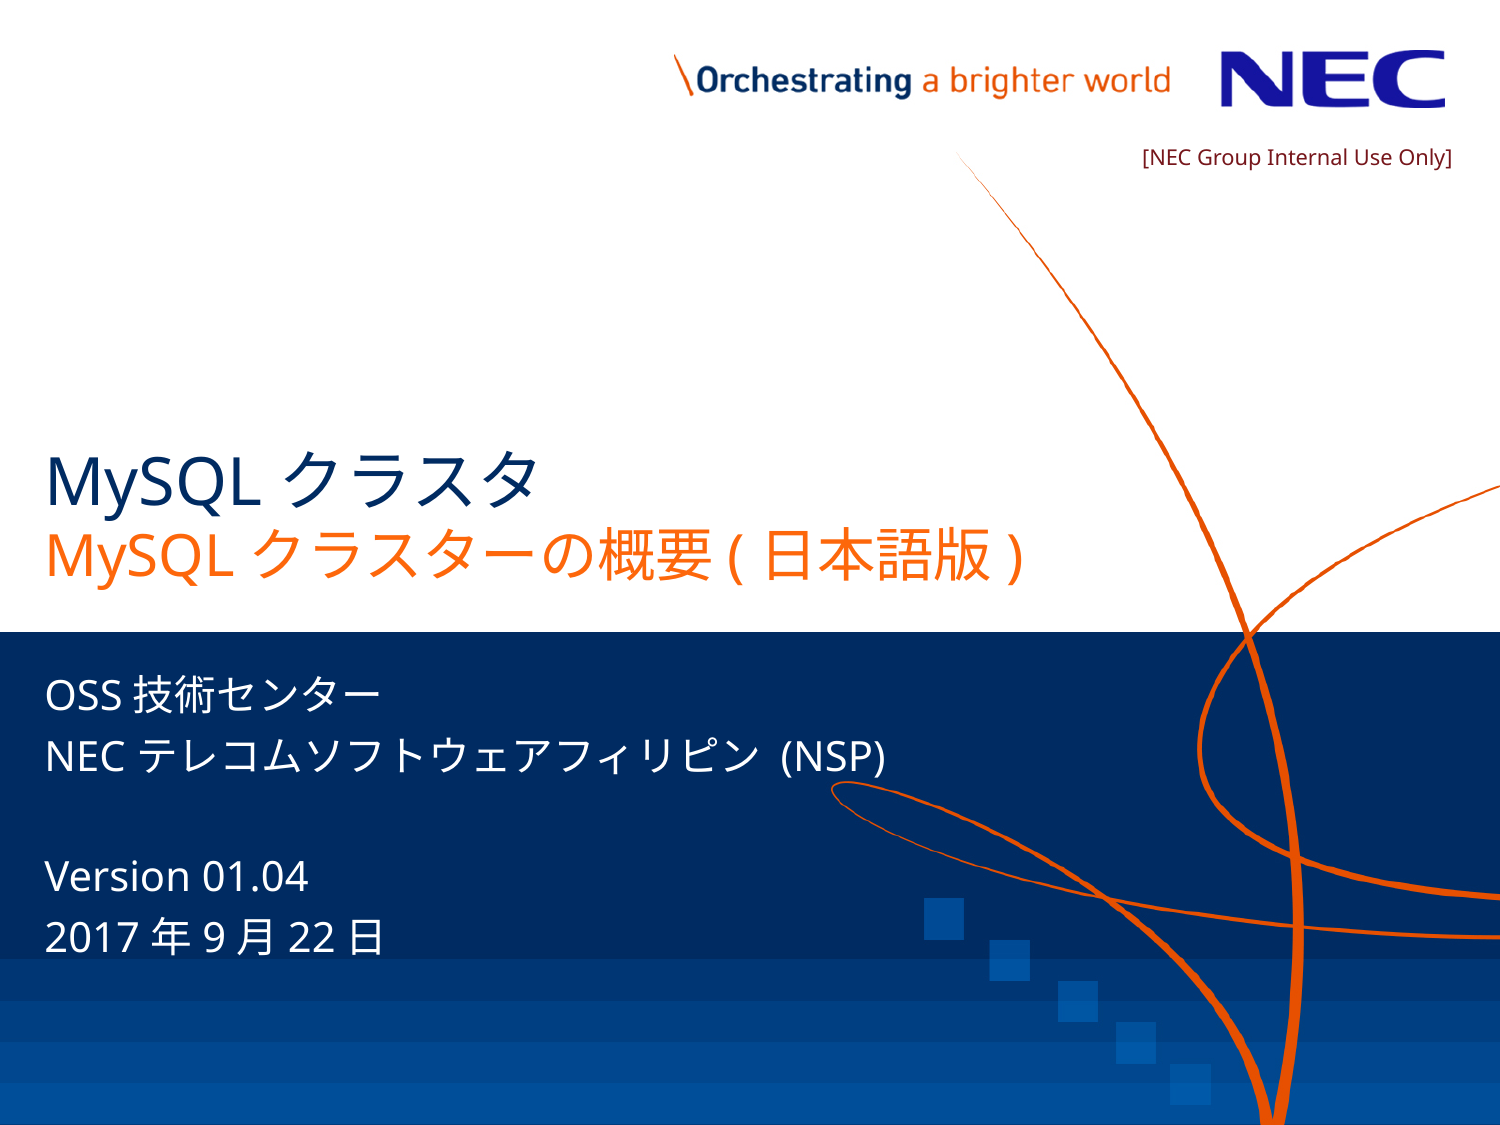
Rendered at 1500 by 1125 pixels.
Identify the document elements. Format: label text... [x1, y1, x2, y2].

list OSS技術センター NECテレコムソフトウェアフィリピン (NSP) Version 01.04 2017年9月22日 [29, 661, 1105, 972]
picture [0, 0, 1500, 1125]
title MySQLクラスタ MySQLクラスターの概要(日本語版) [29, 393, 1471, 597]
text_box [NEC Group Internal Use Only] [1028, 138, 1459, 176]
